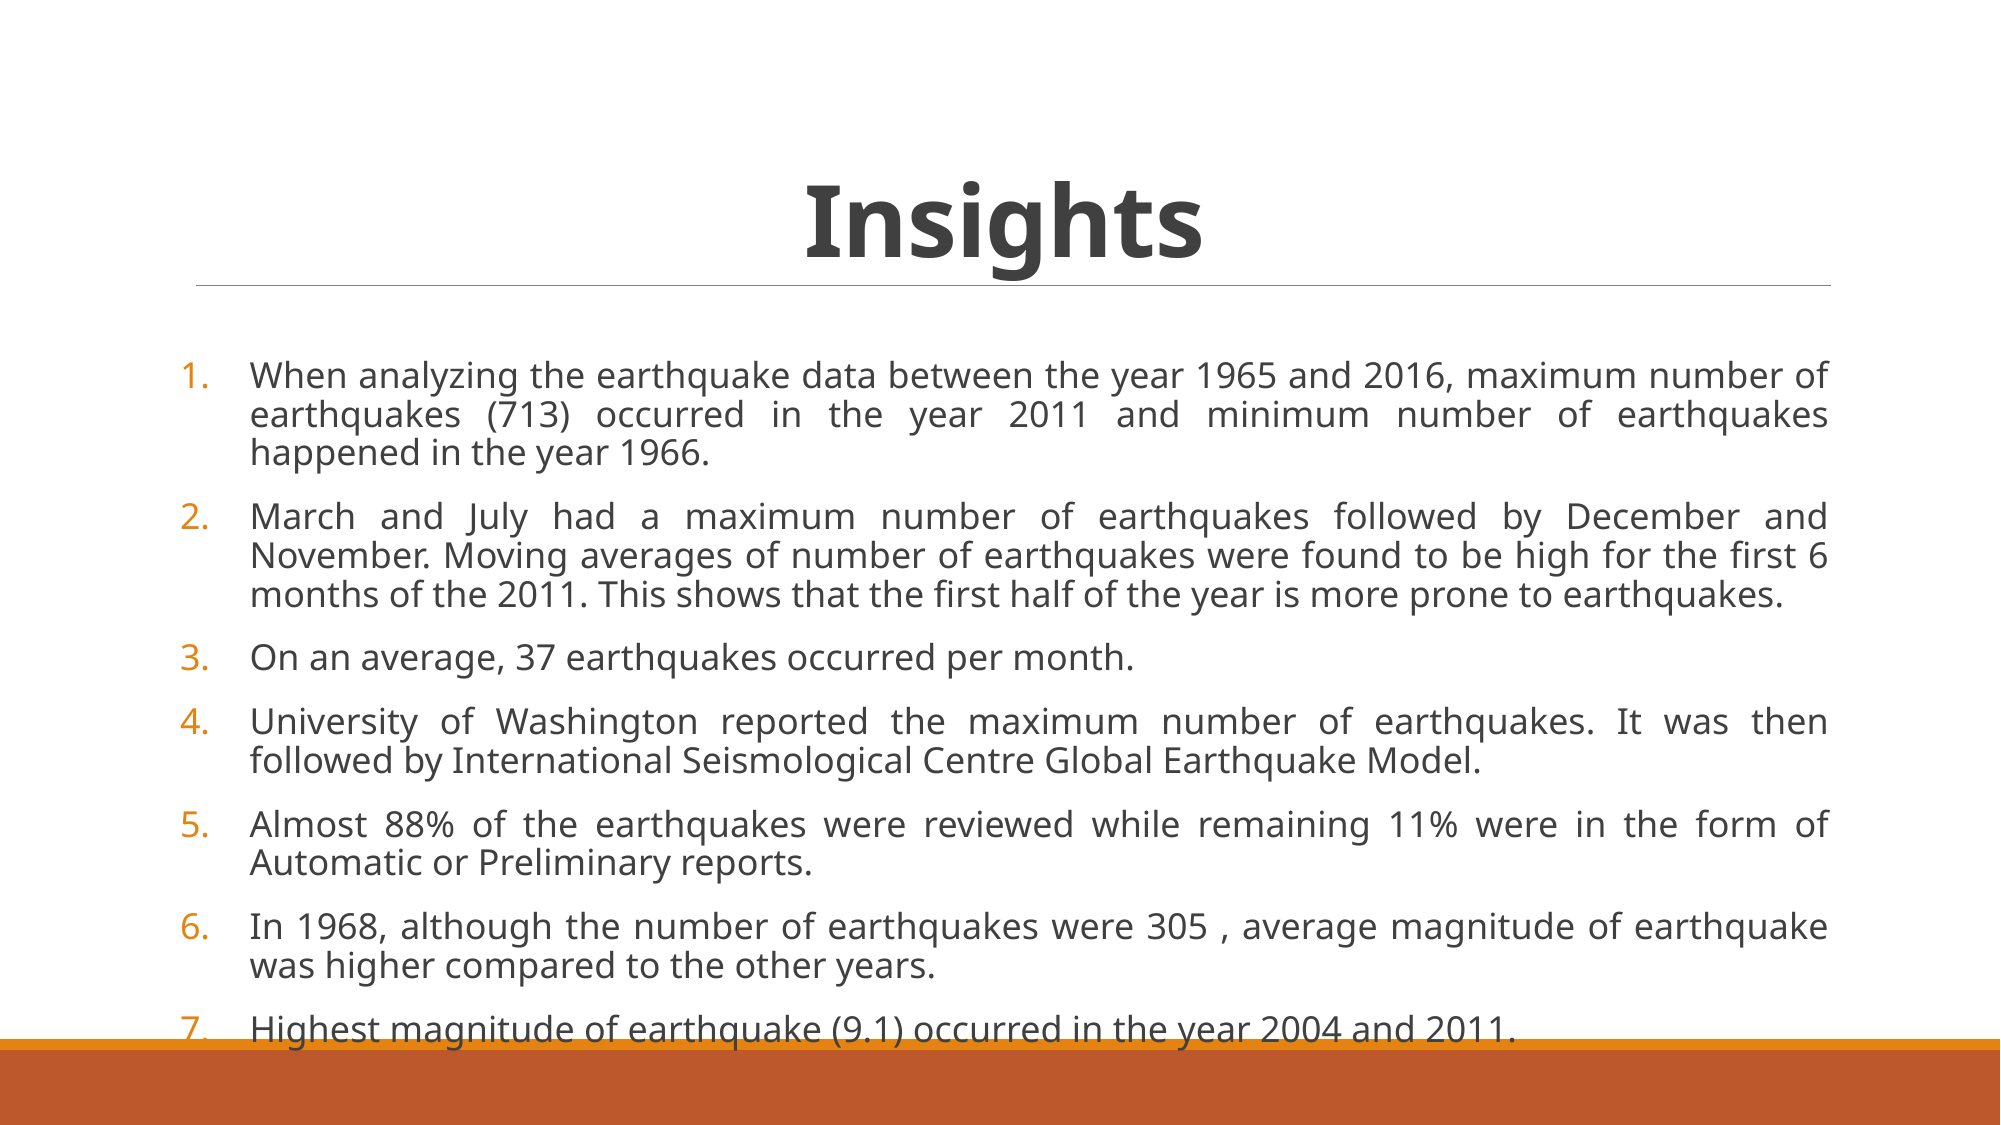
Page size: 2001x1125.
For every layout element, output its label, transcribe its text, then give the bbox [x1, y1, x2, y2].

list When analyzing the earthquake data between the year 1965 and 2016, maximum number of earthquakes (713) occurred in the year 2011 and minimum number of earthquakes happened in the year 1966. March and July had a maximum number of earthquakes followed by December and November. Moving averages of number of earthquakes were found to be high for the first 6 months of the 2011. This shows that the first half of the year is more prone to earthquakes. On an average, 37 earthquakes occurred per month. University of Washington reported the maximum number of earthquakes. It was then followed by International Seismological Centre Global Earthquake Model. Almost 88% of the earthquakes were reviewed while remaining 11% were in the form of Automatic or Preliminary reports. In 1968, although the number of earthquakes were 305 , average magnitude of earthquake was higher compared to the other years. Highest magnitude of earthquake (9.1) occurred in the year 2004 and 2011. [180, 349, 1830, 1065]
title Insights [180, 47, 1830, 285]
